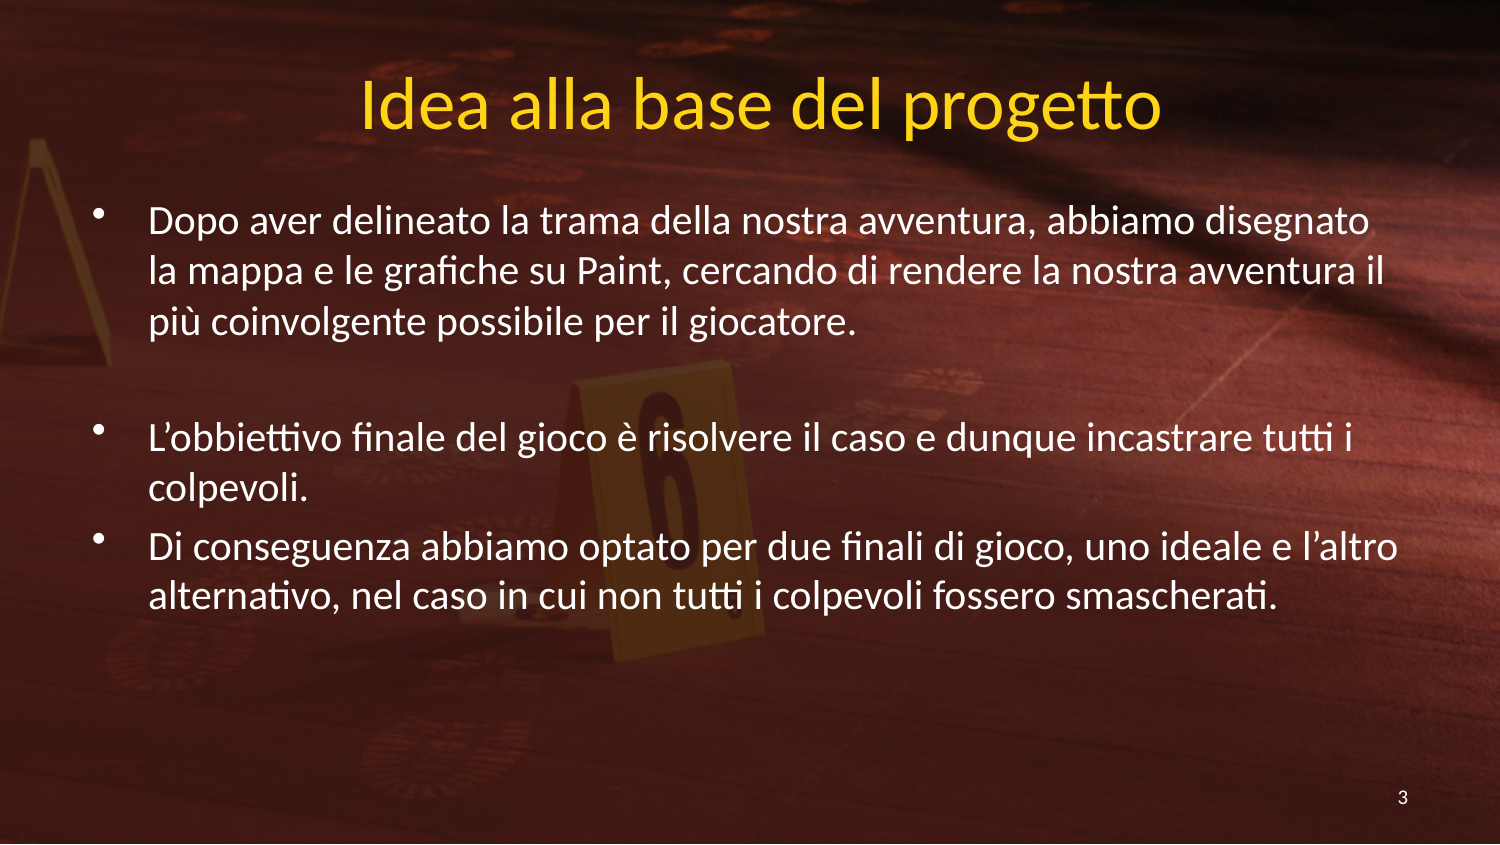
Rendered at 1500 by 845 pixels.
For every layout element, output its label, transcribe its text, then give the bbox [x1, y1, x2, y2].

list Dopo aver delineato la trama della nostra avventura, abbiamo disegnato la mappa e le grafiche su Paint, cercando di rendere la nostra avventura il più coinvolgente possibile per il giocatore. L’obbiettivo finale del gioco è risolvere il caso e dunque incastrare tutti i colpevoli. Di conseguenza abbiamo optato per due finali di gioco, uno ideale e l’altro alternativo, nel caso in cui non tutti i colpevoli fossero smascherati. [76, 185, 1424, 762]
picture [0, 0, 1500, 844]
slide_number 3 [1086, 776, 1424, 810]
title Idea alla base del progetto [88, 29, 1436, 171]
